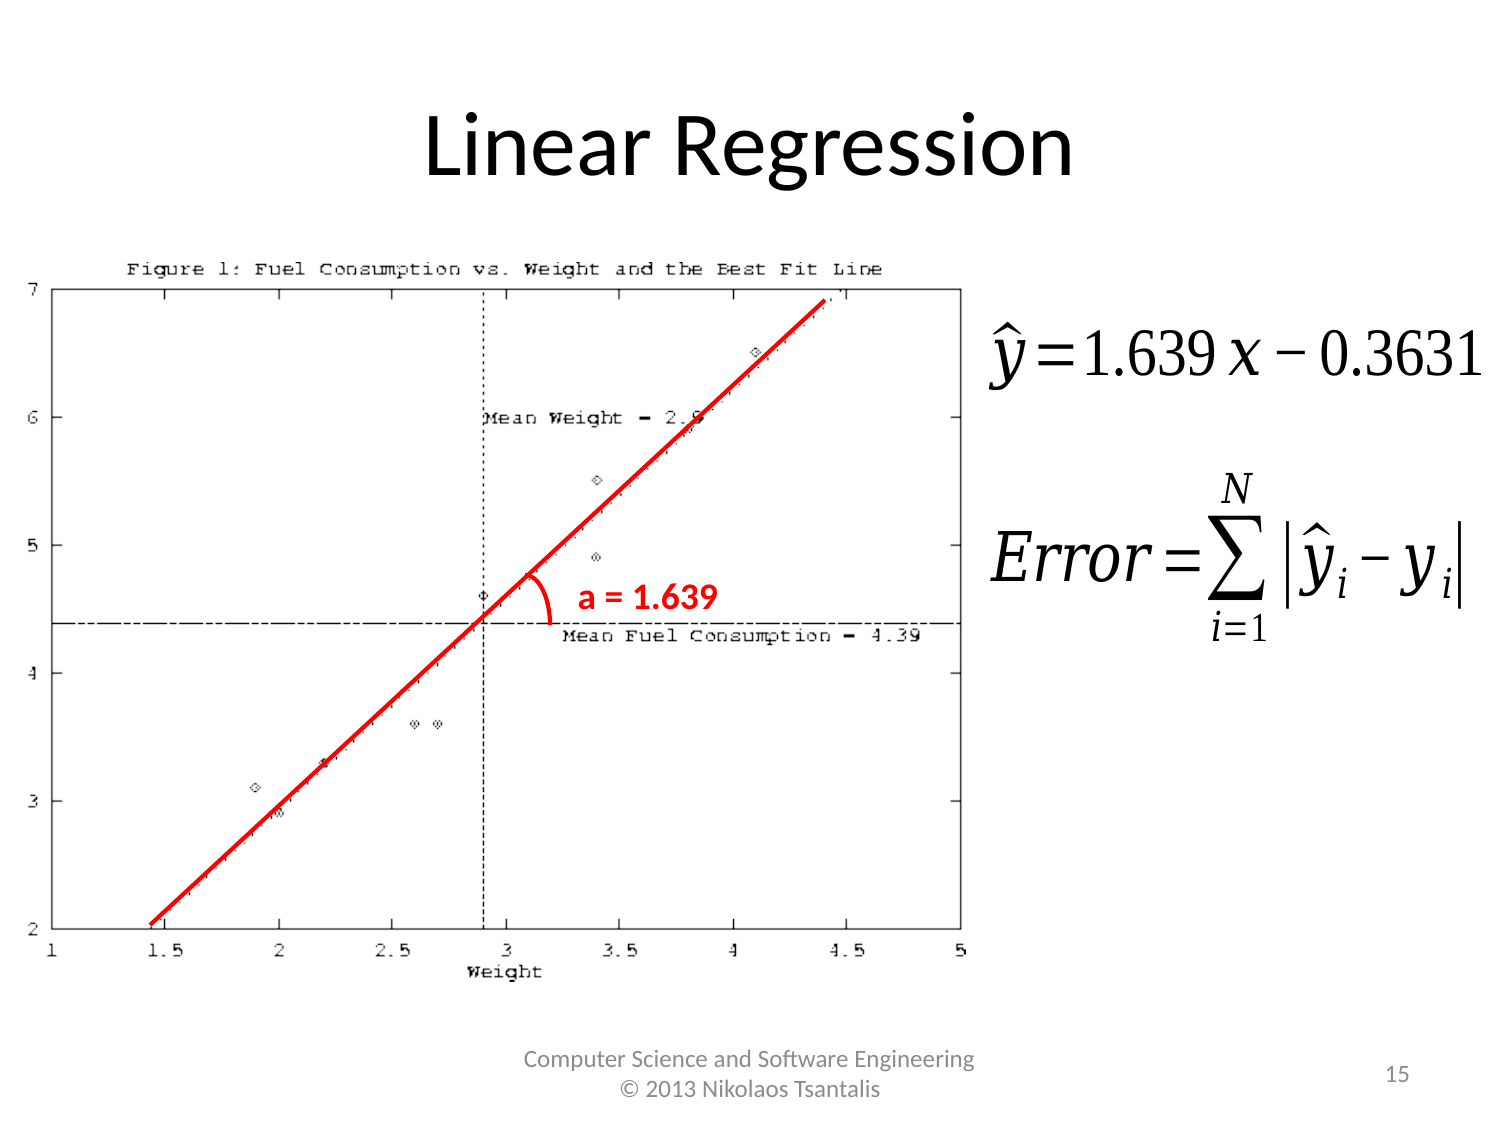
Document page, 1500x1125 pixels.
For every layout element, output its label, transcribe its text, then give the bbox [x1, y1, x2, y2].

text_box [149, 299, 826, 926]
picture [0, 262, 967, 983]
slide_number 15 [1074, 1042, 1425, 1103]
title Linear Regression [75, 45, 1425, 233]
